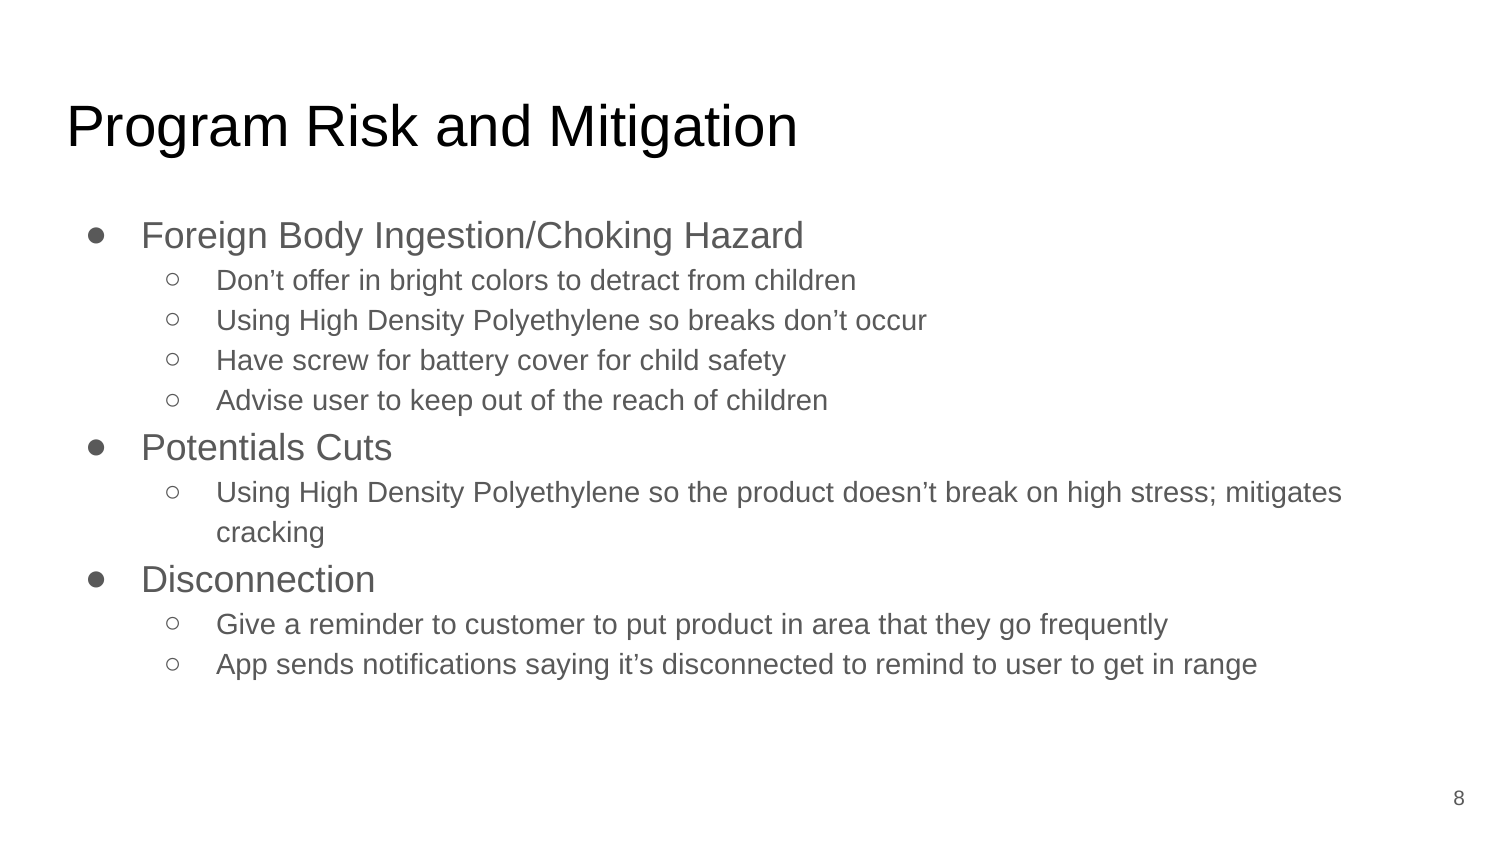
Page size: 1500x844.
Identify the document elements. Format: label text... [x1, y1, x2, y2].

title Program Risk and Mitigation [51, 72, 1449, 167]
slide_number ‹#› [1389, 764, 1480, 830]
list Foreign Body Ingestion/Choking Hazard Don’t offer in bright colors to detract from children Using High Density Polyethylene so breaks don’t occur Have screw for battery cover for child safety Advise user to keep out of the reach of children Potentials Cuts Using High Density Polyethylene so the product doesn’t break on high stress; mitigates cracking Disconnection Give a reminder to customer to put product in area that they go frequently App sends notifications saying it’s disconnected to remind to user to get in range [51, 189, 1449, 797]
